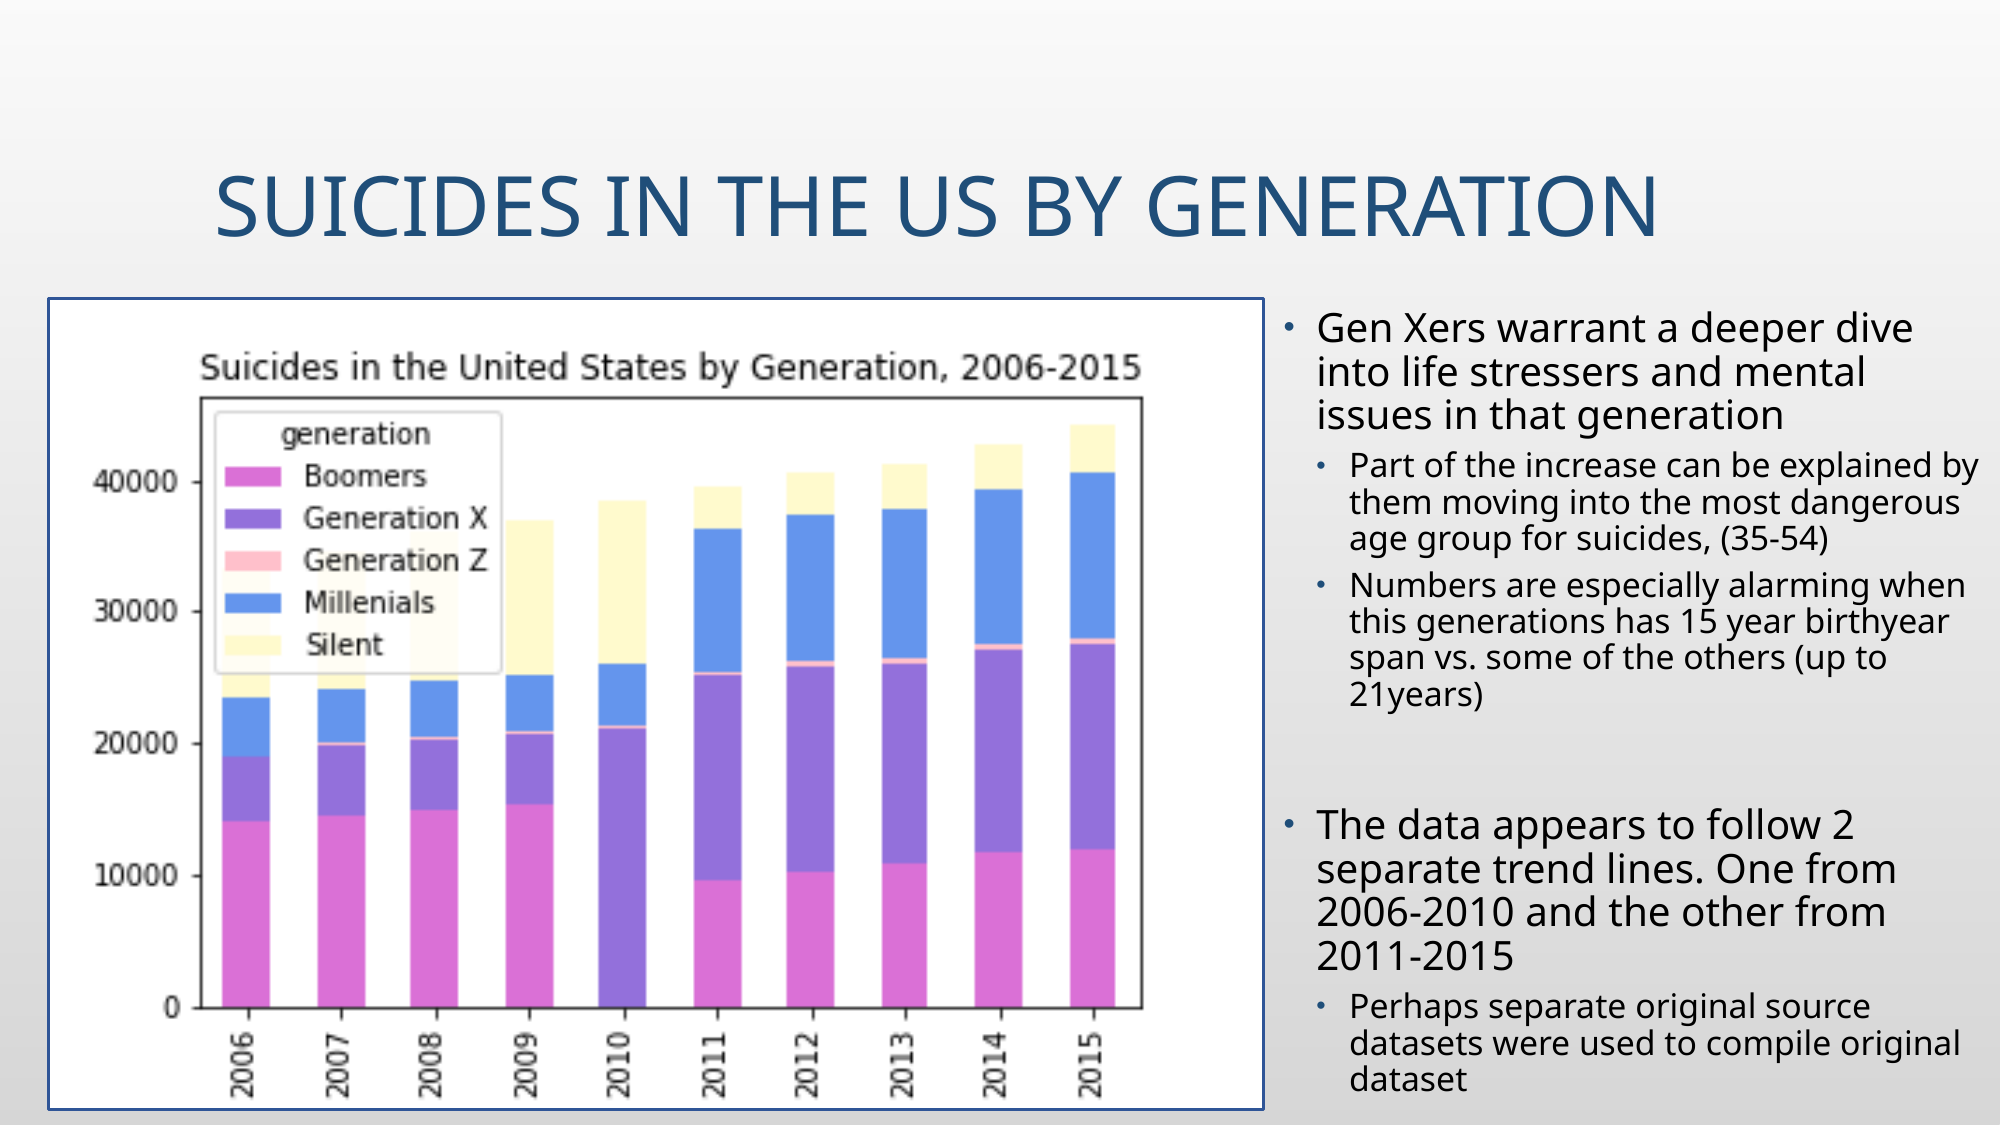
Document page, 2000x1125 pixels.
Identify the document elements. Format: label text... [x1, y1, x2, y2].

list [49, 299, 1262, 1109]
title Suicides in the US by Generation [199, 45, 1800, 263]
list Gen Xers warrant a deeper dive into life stressers and mental issues in that generation Part of the increase can be explained by them moving into the most dangerous age group for suicides, (35-54) Numbers are especially alarming when this generations has 15 year birthyear span vs. some of the others (up to 21years) The data appears to follow 2 separate trend lines. One from 2006-2010 and the other from 2011-2015 Perhaps separate original source datasets were used to compile original dataset [1262, 299, 2000, 1125]
